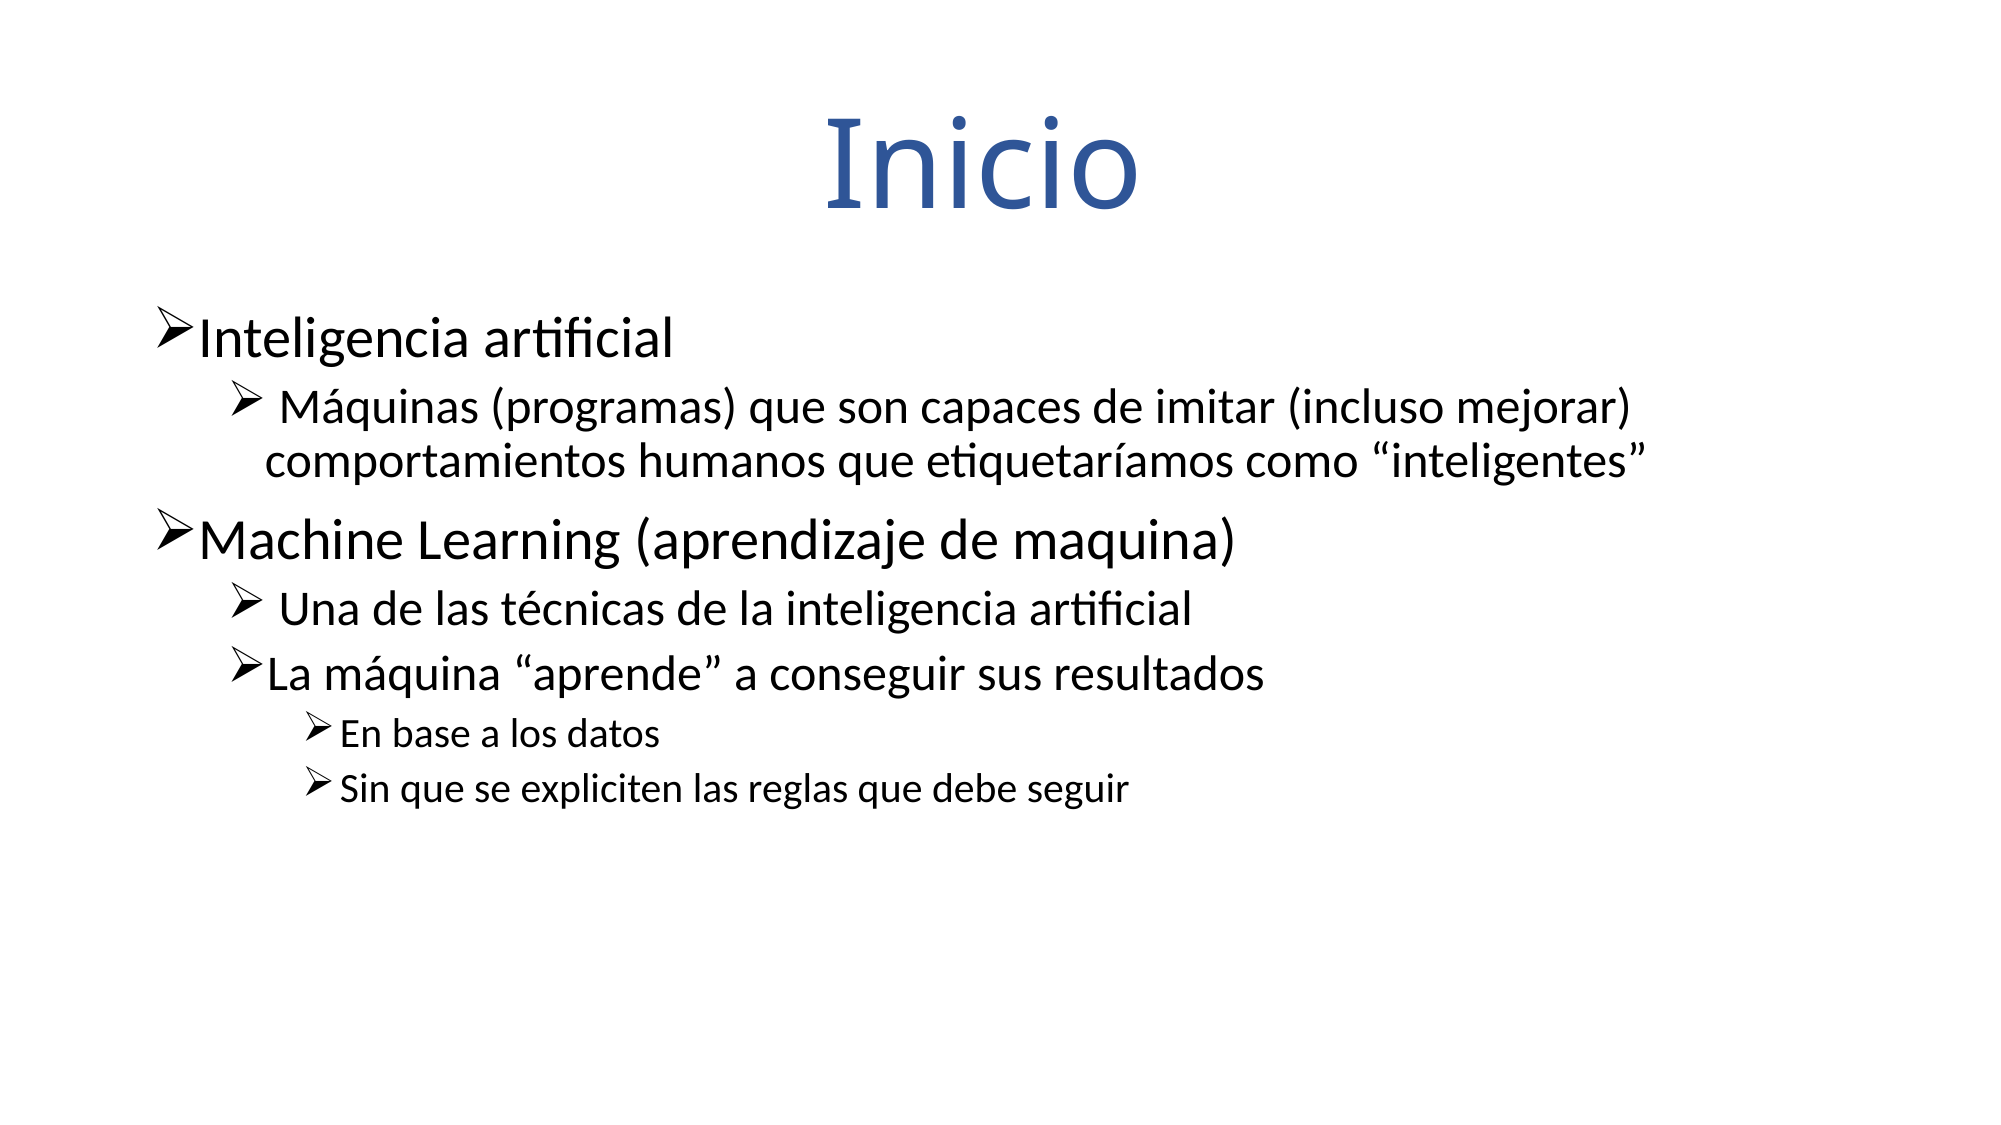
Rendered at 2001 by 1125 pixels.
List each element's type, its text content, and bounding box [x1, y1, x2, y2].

list Inteligencia artificial Máquinas (programas) que son capaces de imitar (incluso mejorar) comportamientos humanos que etiquetaríamos como “inteligentes” Machine Learning (aprendizaje de maquina) Una de las técnicas de la inteligencia artificial La máquina “aprende” a conseguir sus resultados En base a los datos Sin que se expliciten las reglas que debe seguir [137, 299, 1863, 1014]
title Inicio [137, 59, 1863, 278]
